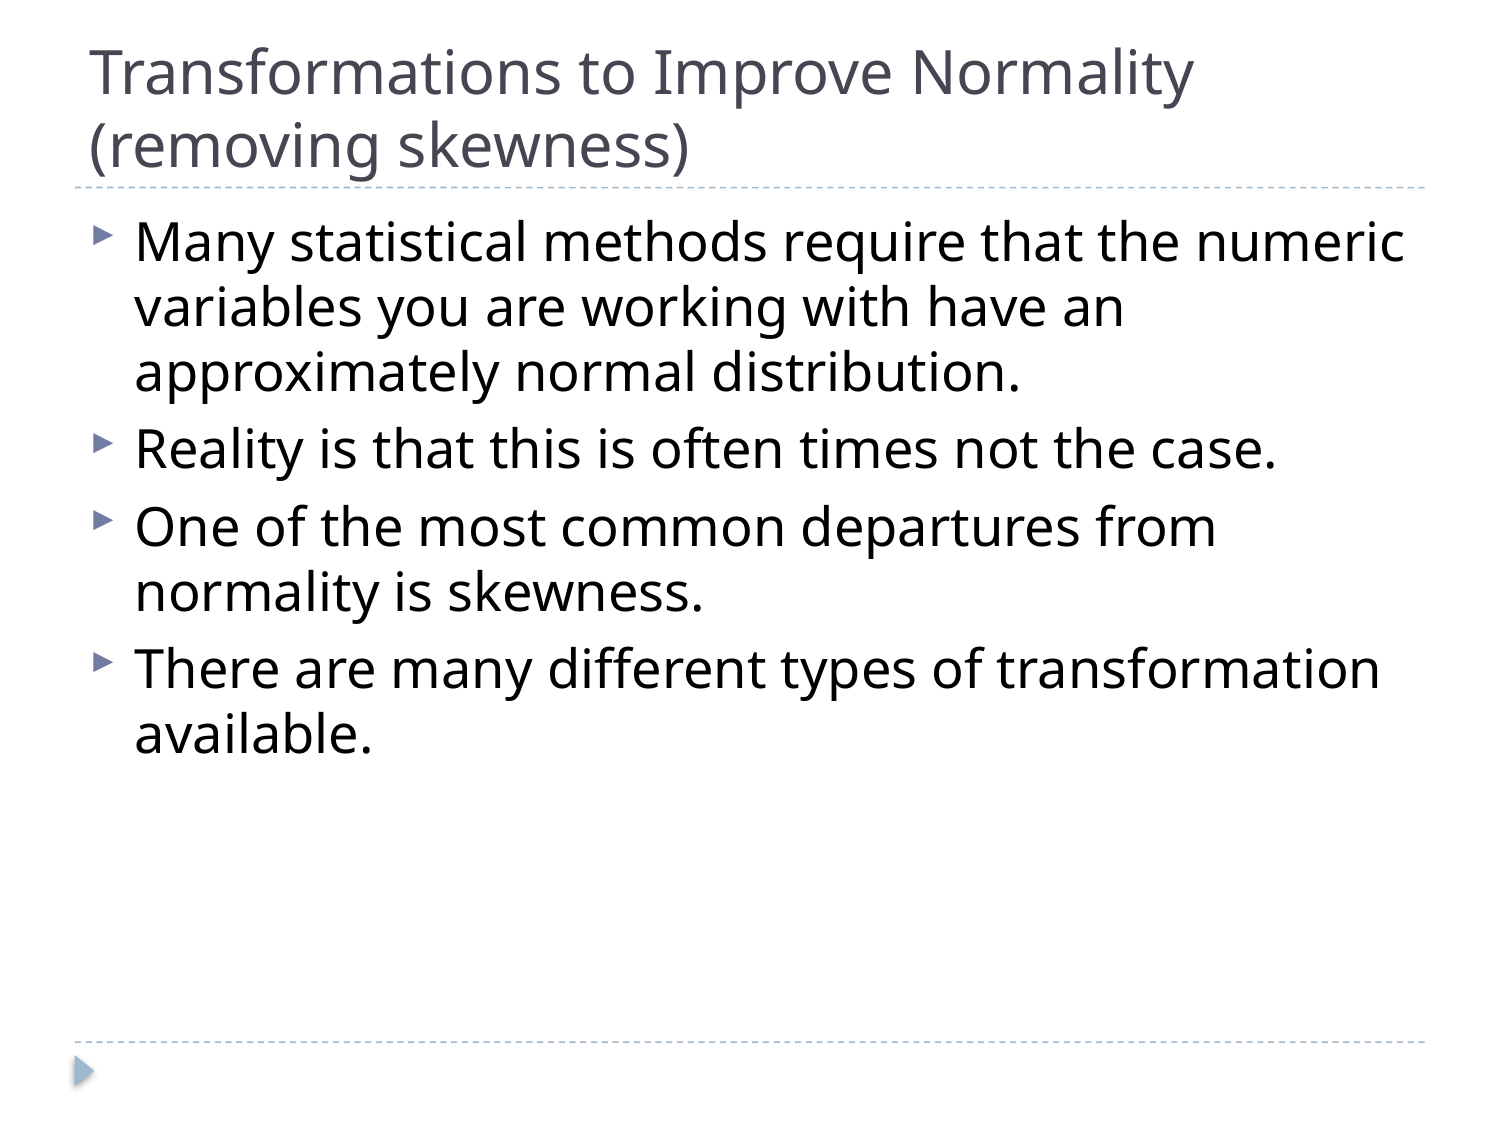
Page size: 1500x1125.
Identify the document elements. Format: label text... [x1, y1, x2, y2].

list Many statistical methods require that the numeric variables you are working with have an approximately normal distribution. Reality is that this is often times not the case. One of the most common departures from normality is skewness. There are many different types of transformation available. [75, 200, 1425, 1006]
title Transformations to Improve Normality (removing skewness) [75, 24, 1425, 188]
